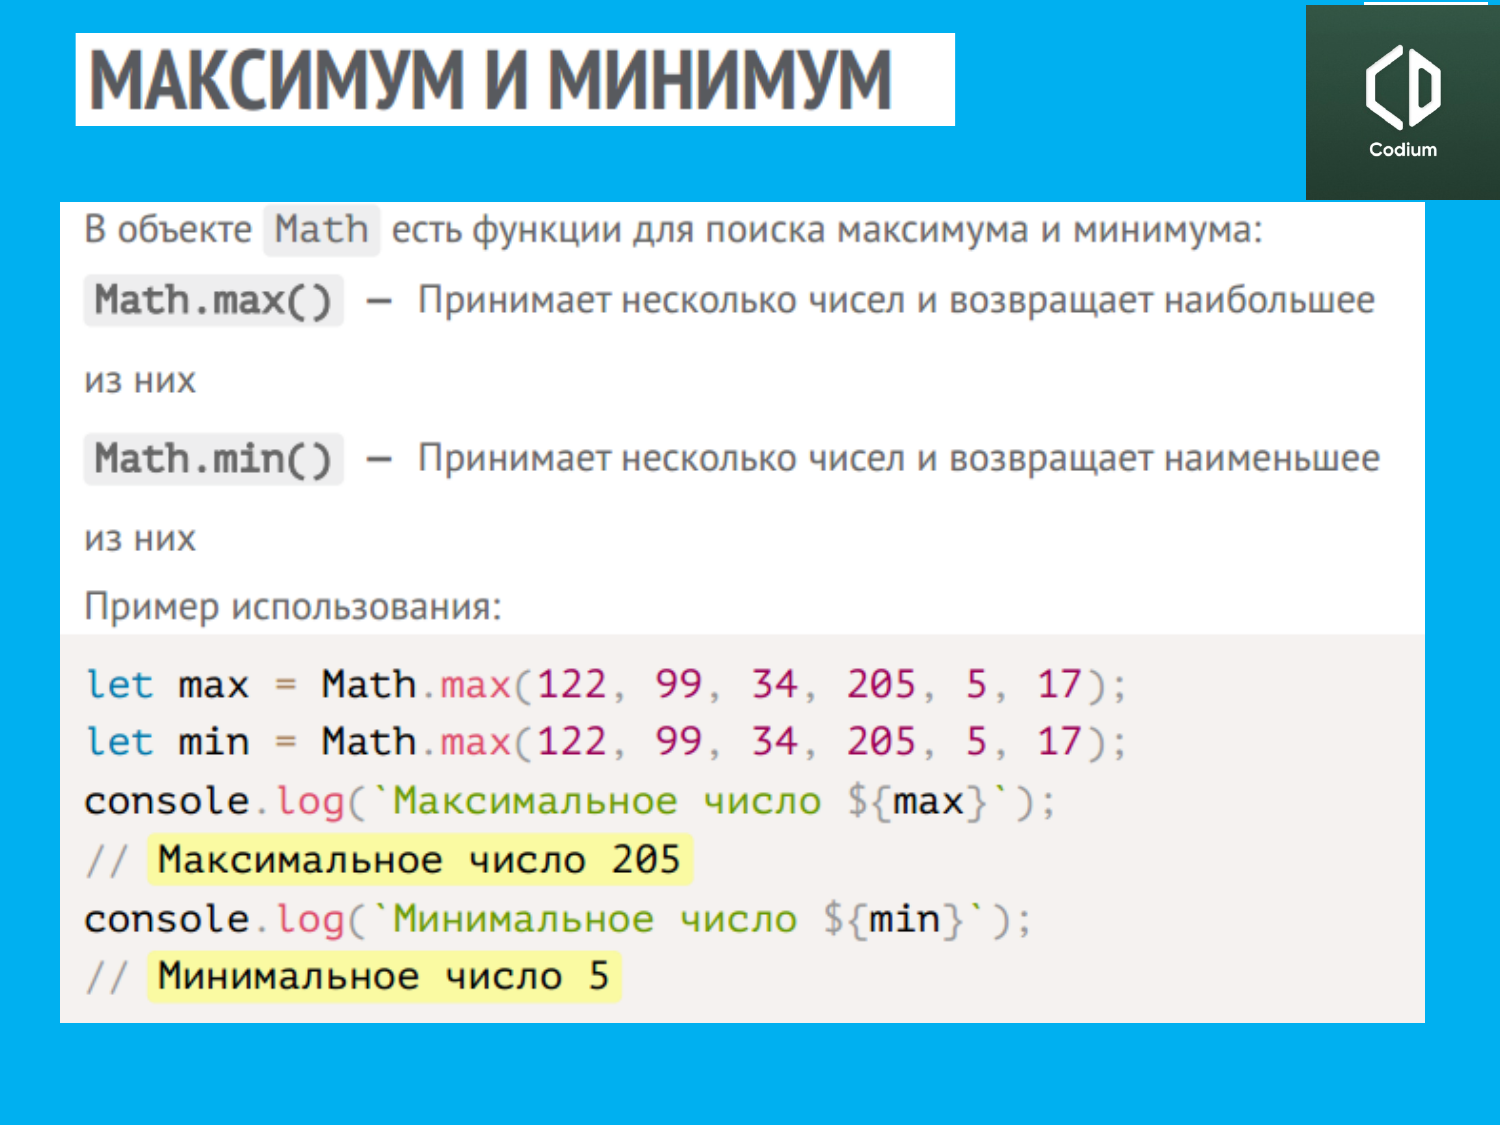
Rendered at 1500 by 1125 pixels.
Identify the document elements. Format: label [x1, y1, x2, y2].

picture [1307, 3, 1500, 199]
picture [76, 34, 955, 125]
picture [61, 203, 1424, 1022]
